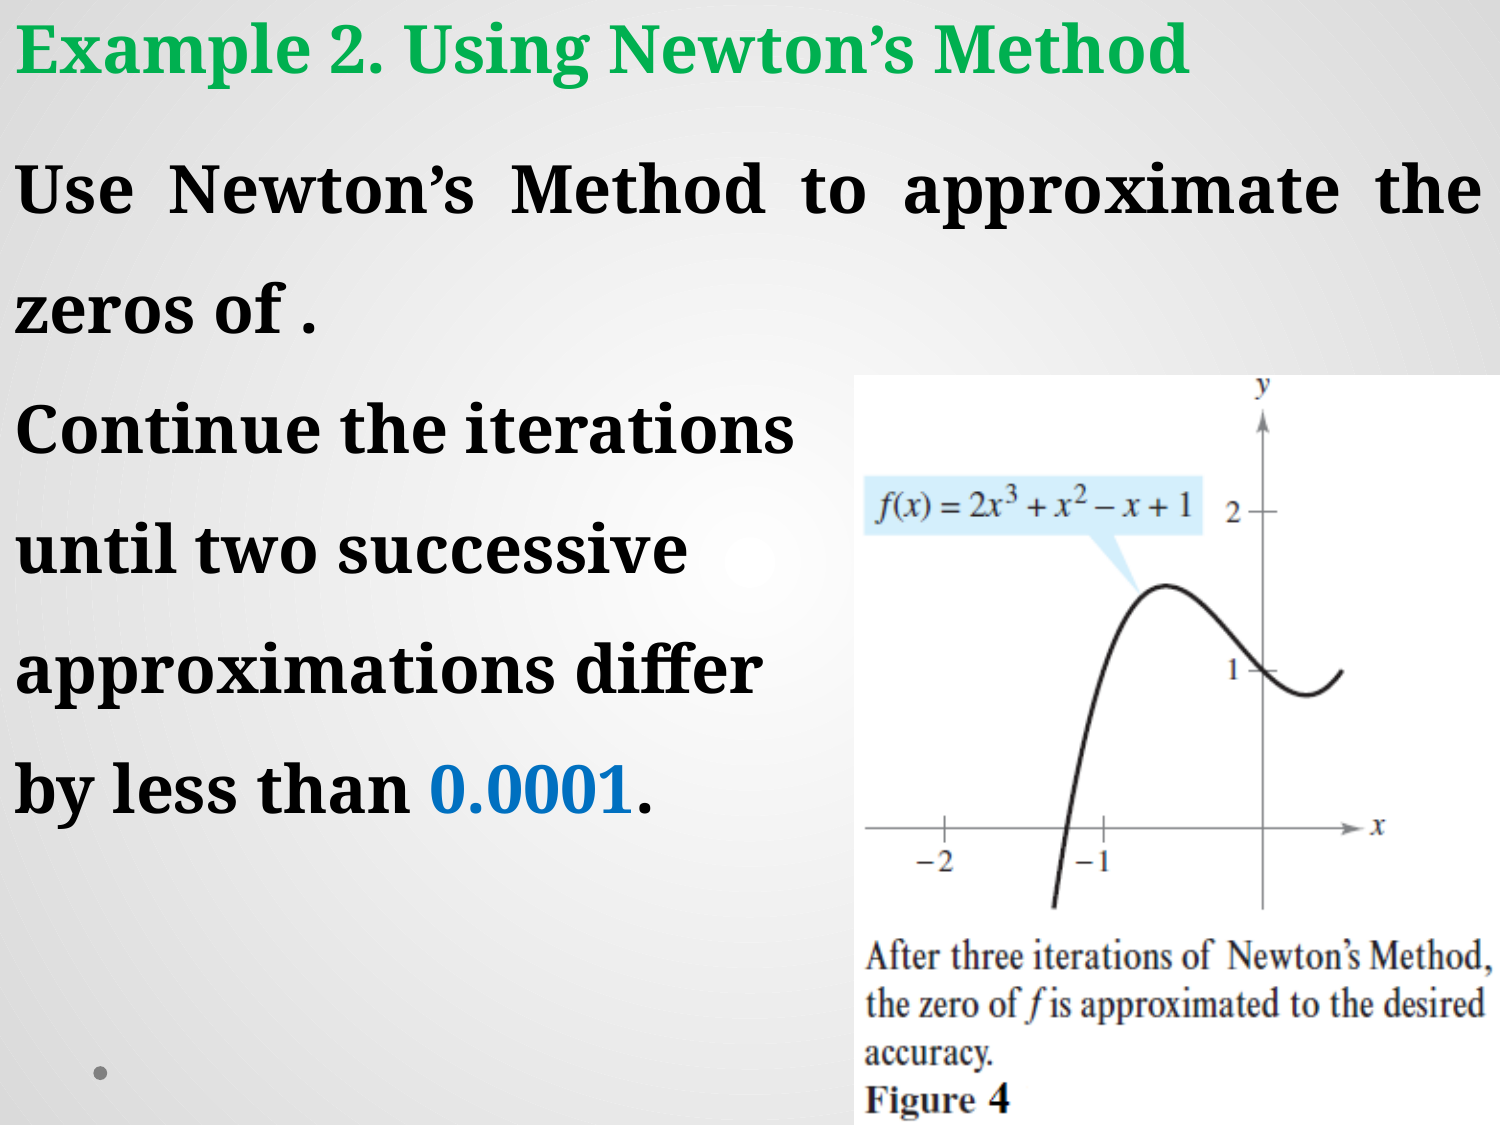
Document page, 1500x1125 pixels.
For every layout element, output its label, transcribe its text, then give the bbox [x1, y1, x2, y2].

picture [853, 375, 1500, 1125]
text_box Example 2. Using Newton’s Method [1, 0, 1500, 95]
